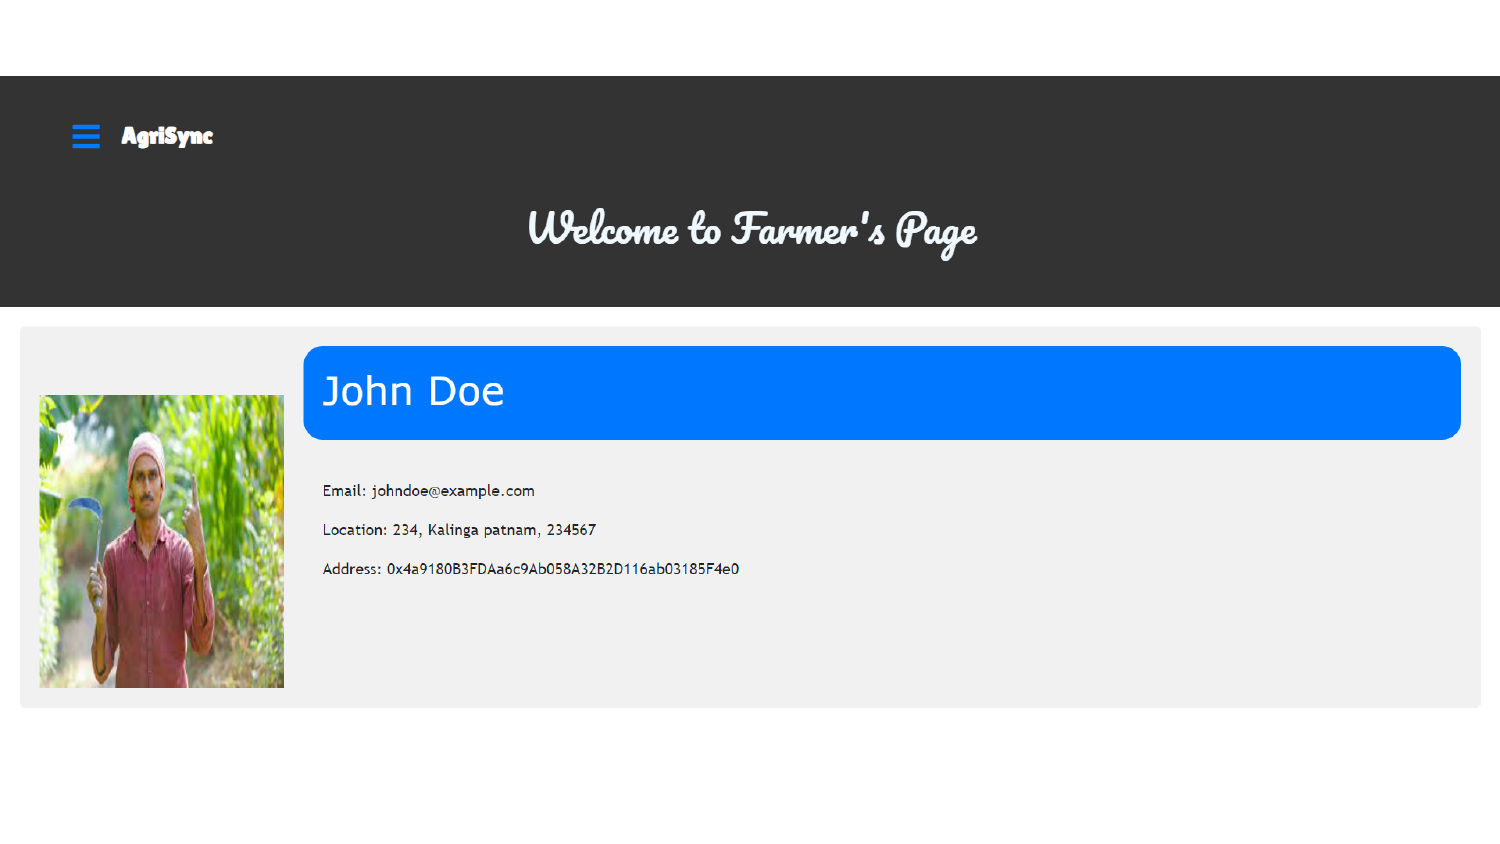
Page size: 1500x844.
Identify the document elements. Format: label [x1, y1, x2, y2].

picture [0, 75, 1500, 771]
